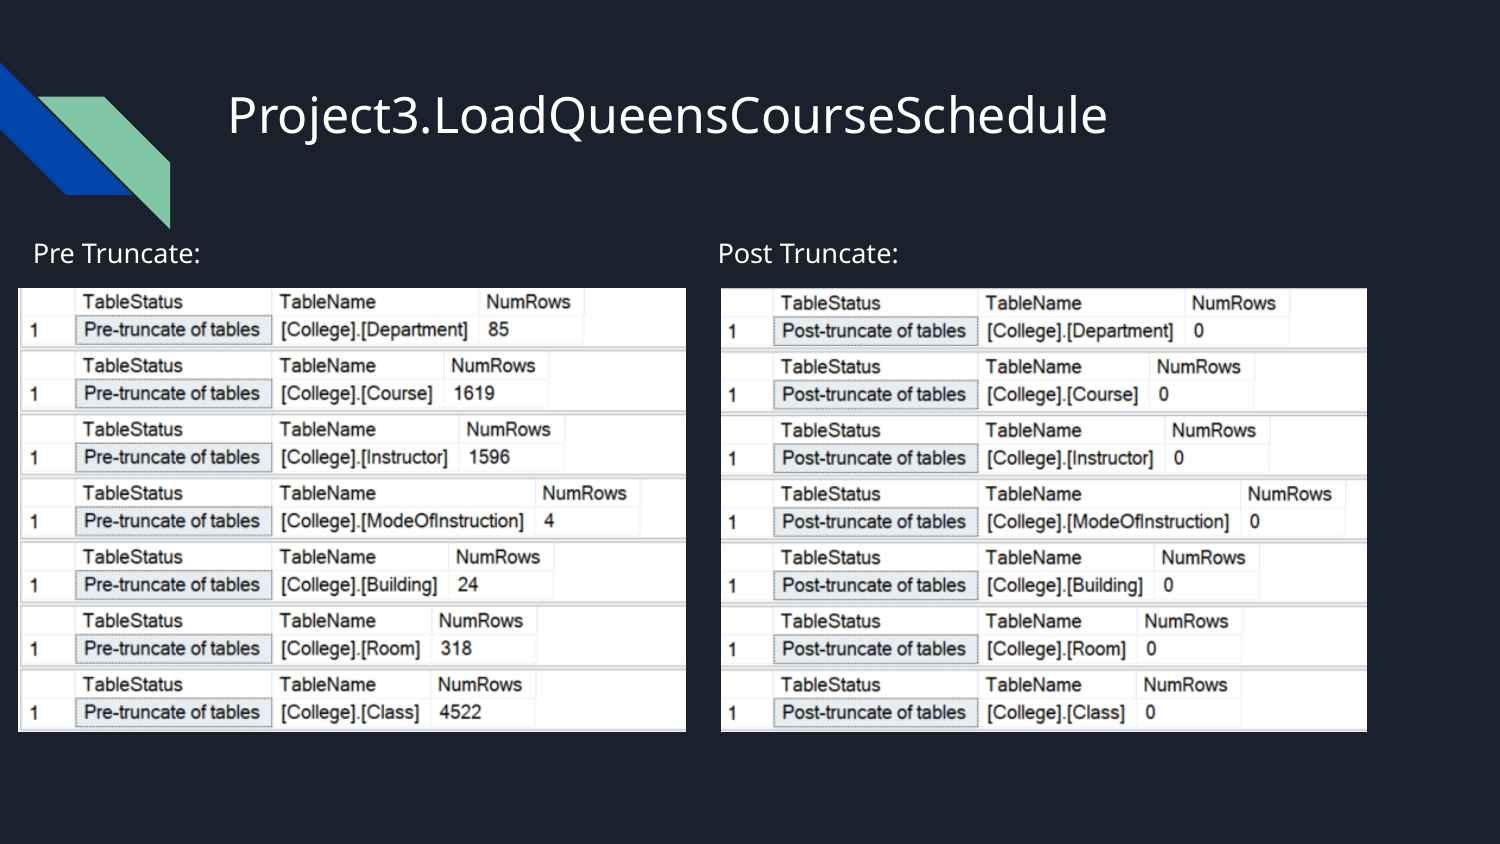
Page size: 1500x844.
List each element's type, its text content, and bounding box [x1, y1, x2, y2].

title Project3.LoadQueensCourseSchedule [212, 64, 1368, 215]
list Post Truncate: [702, 214, 955, 693]
picture [721, 288, 1367, 732]
picture [17, 288, 686, 732]
list Pre Truncate: [18, 214, 270, 287]
